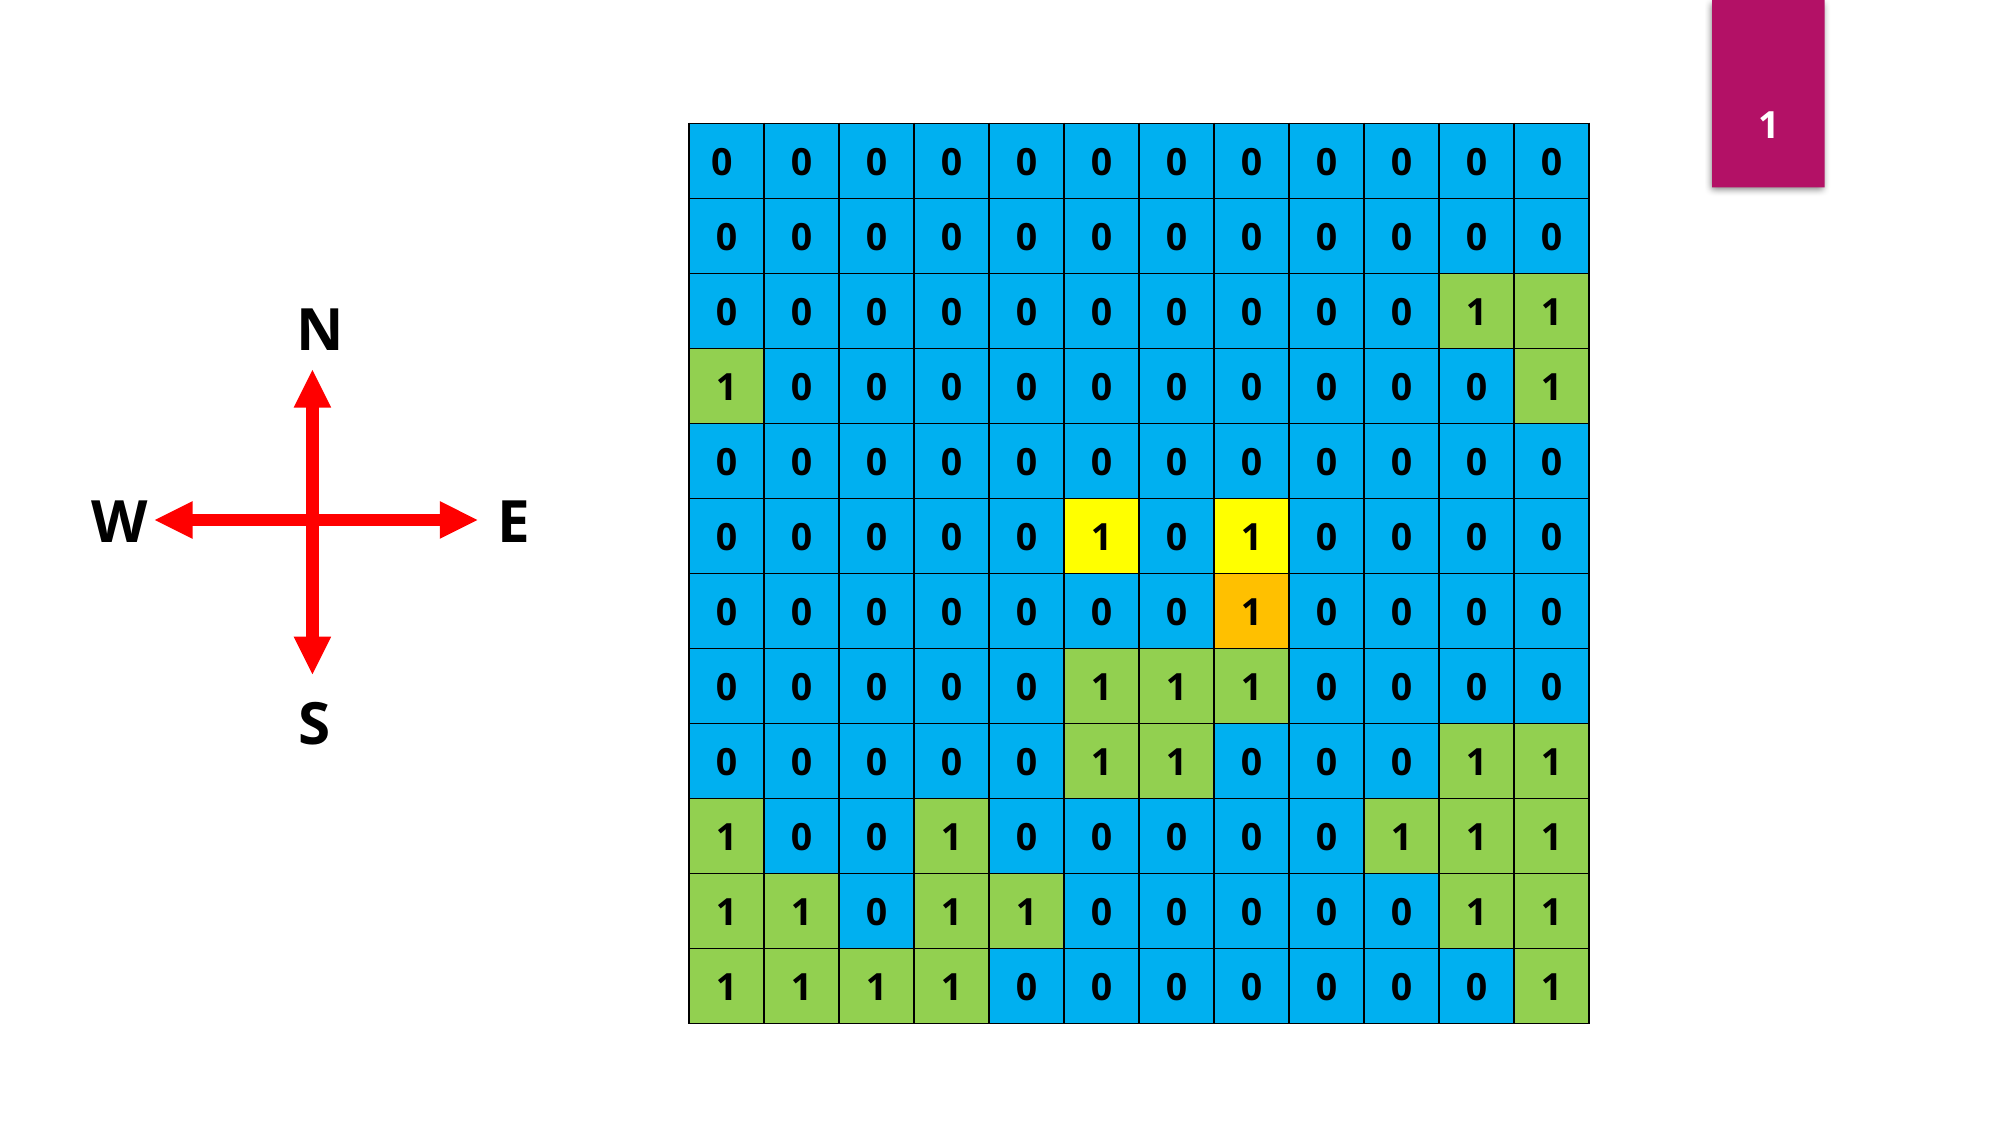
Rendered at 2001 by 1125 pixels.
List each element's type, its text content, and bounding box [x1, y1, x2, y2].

table_cell 0 [840, 574, 913, 648]
table_cell 0 [990, 724, 1063, 798]
table_cell 1 [840, 949, 913, 1023]
table_cell 0 [1365, 424, 1438, 498]
table_cell 0 [690, 724, 763, 798]
table_cell 0 [1140, 424, 1213, 498]
table_cell 0 [1515, 649, 1588, 723]
table_cell 1 [915, 949, 988, 1023]
table_cell 0 [1140, 499, 1213, 573]
table_cell 0 [1365, 499, 1438, 573]
table_cell 0 [765, 799, 838, 873]
table_cell 0 [1440, 949, 1513, 1023]
text_box 1 [1743, 93, 1795, 153]
text_box S [283, 678, 346, 764]
table_cell 0 [990, 799, 1063, 873]
table_cell 0 [1215, 424, 1288, 498]
table_cell 0 [915, 424, 988, 498]
table_cell 1 [765, 874, 838, 948]
table_cell 0 [1365, 724, 1438, 798]
table_cell 0 [1290, 199, 1363, 273]
table_cell 0 [915, 649, 988, 723]
table_cell 0 [915, 574, 988, 648]
table_cell 1 [1440, 274, 1513, 348]
table_cell 0 [1215, 274, 1288, 348]
table_cell 0 [915, 349, 988, 423]
table_cell 0 [1440, 574, 1513, 648]
table_cell 0 [690, 574, 763, 648]
table_cell 0 [765, 199, 838, 273]
table_cell 0 [1440, 424, 1513, 498]
table_cell 0 [990, 424, 1063, 498]
table_cell 0 [765, 274, 838, 348]
table_cell 0 [840, 274, 913, 348]
table_cell 0 [1365, 349, 1438, 423]
table_cell 0 [1290, 349, 1363, 423]
table_cell 0 [1365, 199, 1438, 273]
table_cell 0 [1065, 424, 1138, 498]
table_cell 0 [990, 949, 1063, 1023]
table_cell 0 [1065, 574, 1138, 648]
table_cell 0 [1215, 799, 1288, 873]
table_cell 0 [840, 199, 913, 273]
table_cell 1 [690, 349, 763, 423]
table_header 0 [1515, 124, 1588, 198]
table_cell 1 [1440, 874, 1513, 948]
table_cell 0 [840, 424, 913, 498]
table_cell 0 [1365, 649, 1438, 723]
table_header 0 [990, 124, 1063, 198]
table_cell 0 [1065, 274, 1138, 348]
table_cell 0 [690, 274, 763, 348]
table_cell 0 [990, 349, 1063, 423]
table_cell 0 [1515, 574, 1588, 648]
table_header 0 [1215, 124, 1288, 198]
table_cell 0 [1290, 499, 1363, 573]
table_cell 1 [690, 949, 763, 1023]
table_cell 0 [1365, 949, 1438, 1023]
table_cell 1 [1365, 799, 1438, 873]
table_cell 1 [915, 799, 988, 873]
table_header 0 [1365, 124, 1438, 198]
table_cell 0 [1215, 949, 1288, 1023]
table_cell 1 [1515, 874, 1588, 948]
table_cell 0 [1290, 274, 1363, 348]
table_cell 0 [990, 499, 1063, 573]
table_cell 1 [690, 799, 763, 873]
table_cell 1 [1140, 649, 1213, 723]
table_cell 0 [1290, 874, 1363, 948]
table_header 0 [840, 124, 913, 198]
table_cell 0 [1065, 199, 1138, 273]
table_cell 0 [1440, 349, 1513, 423]
table_cell 0 [1290, 649, 1363, 723]
text_box E [483, 477, 546, 562]
table_cell 0 [990, 574, 1063, 648]
table_cell 1 [1215, 574, 1288, 648]
table_cell 0 [990, 199, 1063, 273]
table_cell 1 [1065, 649, 1138, 723]
table_cell 0 [1365, 874, 1438, 948]
table_cell 1 [1215, 649, 1288, 723]
table_cell 0 [840, 874, 913, 948]
table_cell 0 [1215, 199, 1288, 273]
table_cell 1 [1515, 724, 1588, 798]
table_cell 0 [1440, 199, 1513, 273]
table_cell 0 [1215, 874, 1288, 948]
table_cell 0 [1065, 874, 1138, 948]
table_cell 1 [1515, 949, 1588, 1023]
table_cell 0 [1065, 799, 1138, 873]
table_cell 0 [1140, 799, 1213, 873]
table_cell 1 [1065, 499, 1138, 573]
table_header 0 [765, 124, 838, 198]
table_cell 0 [840, 724, 913, 798]
table_cell 0 [1365, 574, 1438, 648]
table_cell 0 [1065, 949, 1138, 1023]
table_cell 0 [765, 724, 838, 798]
table_cell 0 [915, 274, 988, 348]
table_cell 1 [1440, 724, 1513, 798]
table_cell 1 [1515, 349, 1588, 423]
table_cell 0 [765, 499, 838, 573]
table_cell 1 [1215, 499, 1288, 573]
table_cell 0 [915, 499, 988, 573]
table_cell 0 [690, 199, 763, 273]
table_cell 0 [1140, 574, 1213, 648]
table_cell 0 [1065, 349, 1138, 423]
table_header 0 [1290, 124, 1363, 198]
table_cell 0 [915, 724, 988, 798]
table_header 0 [1140, 124, 1213, 198]
table_cell 0 [1440, 499, 1513, 573]
table_header 0 [915, 124, 988, 198]
table_cell 0 [765, 649, 838, 723]
table_cell 0 [1140, 349, 1213, 423]
table_cell 0 [765, 574, 838, 648]
table_cell 0 [690, 499, 763, 573]
table_cell 0 [840, 349, 913, 423]
table_cell 0 [1140, 274, 1213, 348]
table_cell 0 [915, 199, 988, 273]
table_cell 1 [990, 874, 1063, 948]
table_cell 1 [915, 874, 988, 948]
table_cell 0 [690, 649, 763, 723]
table_cell 1 [690, 874, 763, 948]
table_header 0 [690, 124, 763, 198]
table_cell 1 [765, 949, 838, 1023]
table_cell 0 [1515, 424, 1588, 498]
table_cell 0 [690, 424, 763, 498]
table_cell 1 [1515, 799, 1588, 873]
table_cell 0 [1215, 724, 1288, 798]
table_cell 0 [1440, 649, 1513, 723]
table_cell 0 [1290, 574, 1363, 648]
table_cell 0 [1290, 799, 1363, 873]
table_cell 0 [1140, 949, 1213, 1023]
table_cell 1 [1515, 274, 1588, 348]
table_cell 0 [840, 799, 913, 873]
table_cell 0 [765, 424, 838, 498]
table_cell 0 [1215, 349, 1288, 423]
table_cell 0 [1515, 499, 1588, 573]
table_cell 0 [1290, 424, 1363, 498]
text_box N [281, 284, 359, 369]
text_box W [76, 477, 162, 562]
table_cell 0 [765, 349, 838, 423]
table_cell 1 [1065, 724, 1138, 798]
table_cell 0 [1140, 199, 1213, 273]
table_header 0 [1065, 124, 1138, 198]
table_header 0 [1440, 124, 1513, 198]
table_cell 0 [1290, 724, 1363, 798]
table_cell 0 [990, 274, 1063, 348]
table_cell 1 [1440, 799, 1513, 873]
table_cell 0 [840, 499, 913, 573]
table_cell 0 [1290, 949, 1363, 1023]
table_cell 0 [1515, 199, 1588, 273]
table_cell 0 [990, 649, 1063, 723]
table_cell 0 [840, 649, 913, 723]
table_cell 0 [1140, 874, 1213, 948]
table_cell 1 [1140, 724, 1213, 798]
table_cell 0 [1365, 274, 1438, 348]
